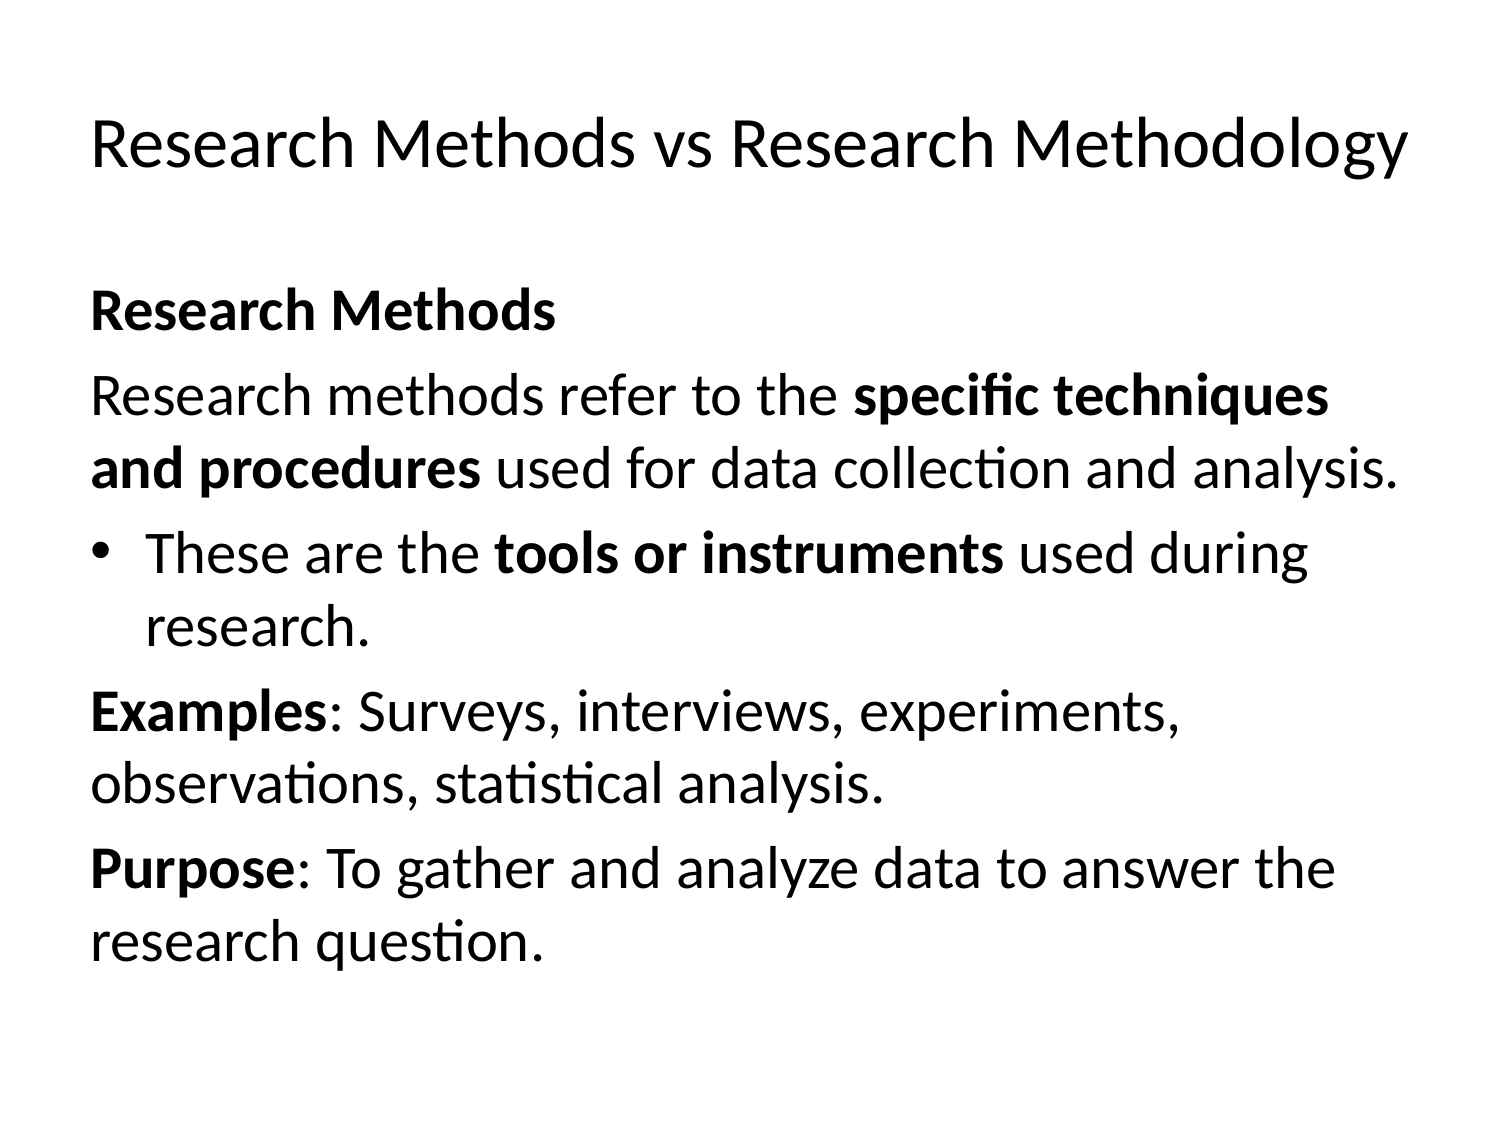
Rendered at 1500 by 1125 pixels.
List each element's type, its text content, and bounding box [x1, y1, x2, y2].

list Research Methods Research methods refer to the specific techniques and procedures used for data collection and analysis. These are the tools or instruments used during research. Examples: Surveys, interviews, experiments, observations, statistical analysis. Purpose: To gather and analyze data to answer the research question. [75, 262, 1425, 1005]
title Research Methods vs Research Methodology [75, 45, 1425, 233]
